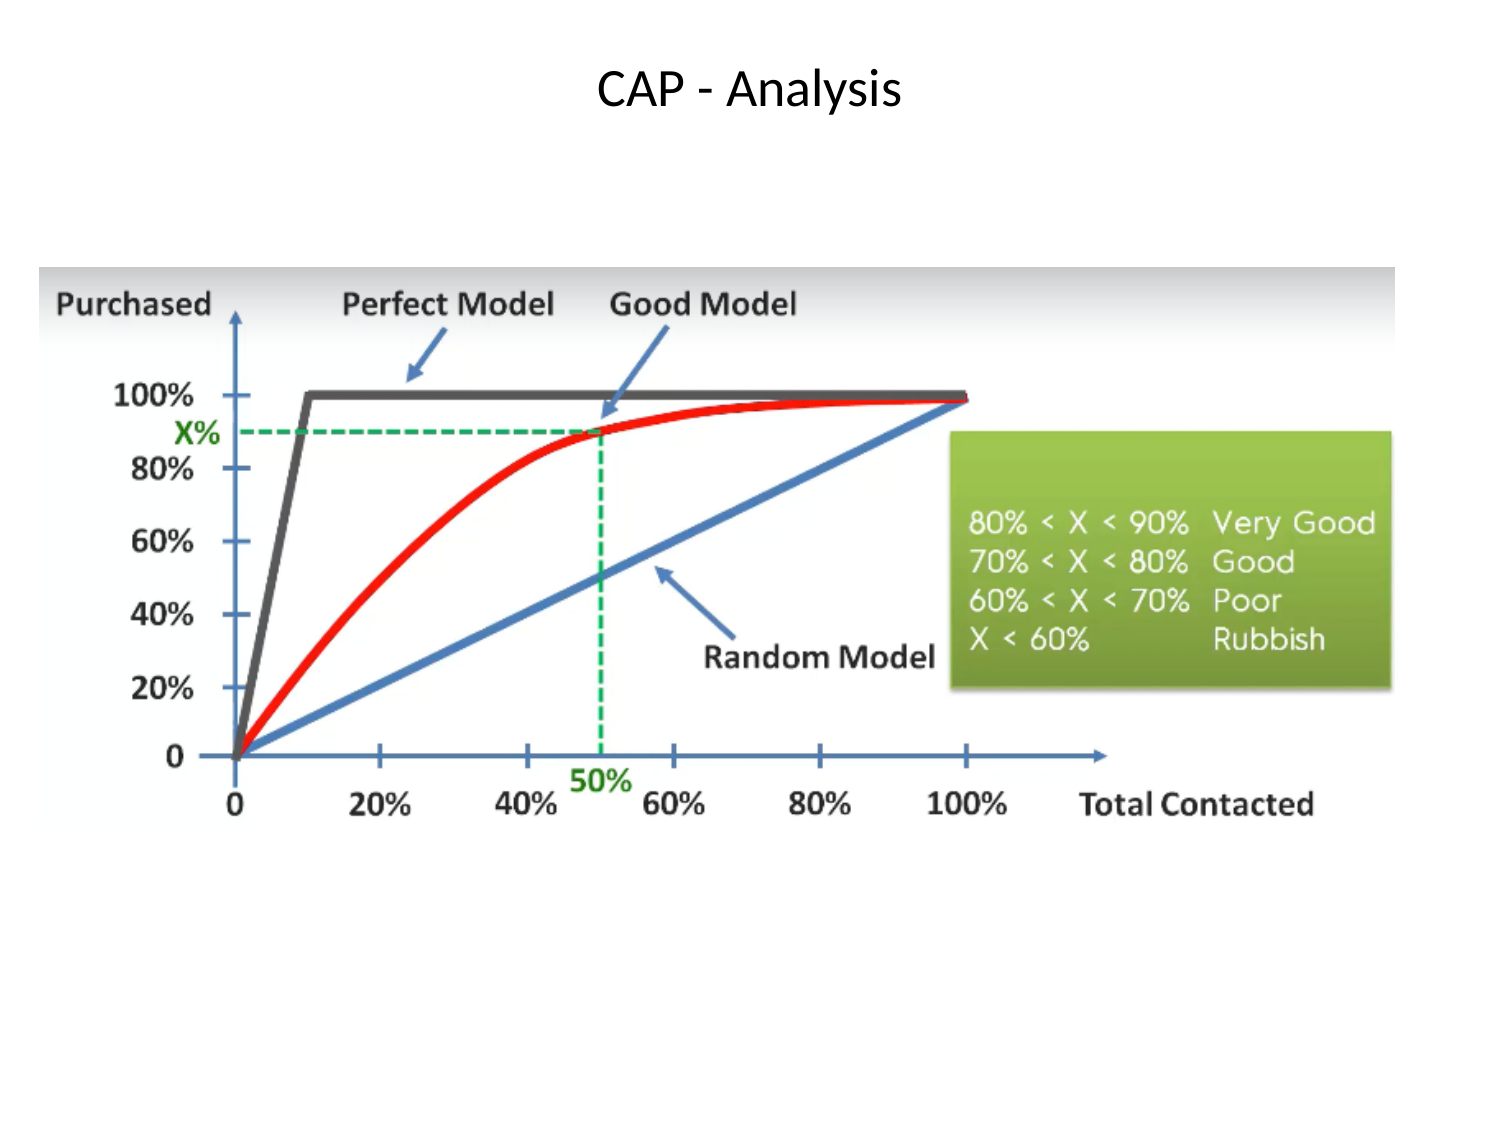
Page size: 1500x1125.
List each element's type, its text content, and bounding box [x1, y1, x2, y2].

title CAP - Analysis [75, 45, 1425, 126]
picture [39, 266, 1395, 831]
